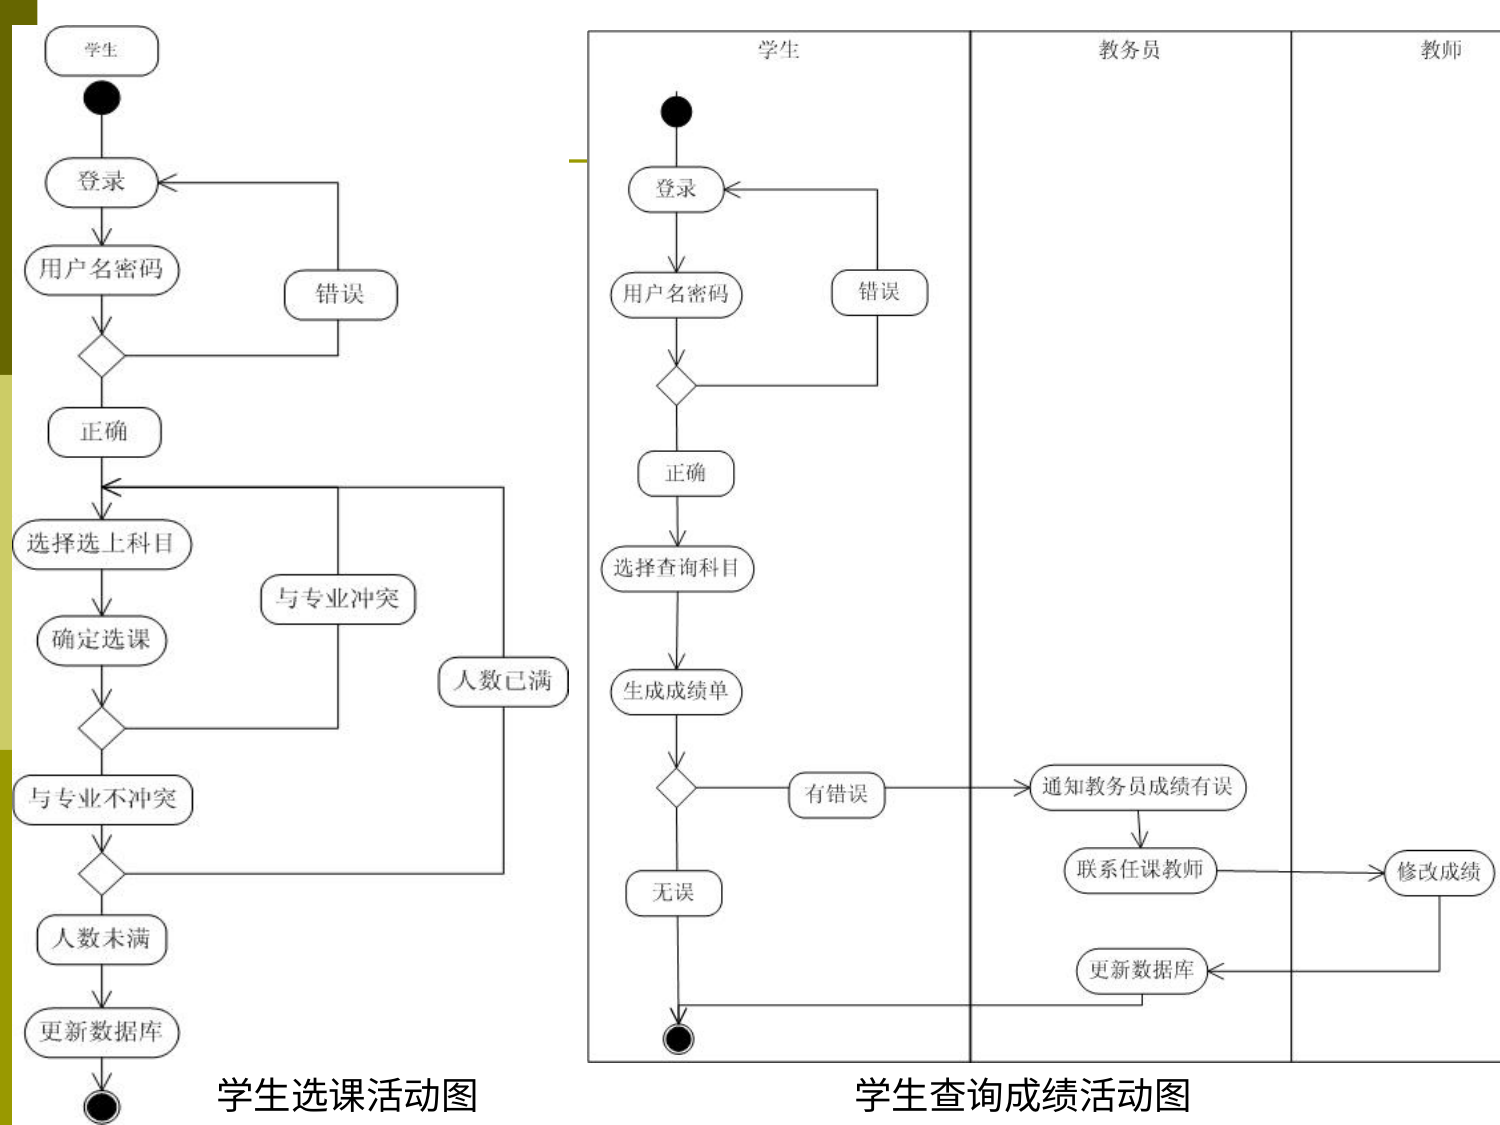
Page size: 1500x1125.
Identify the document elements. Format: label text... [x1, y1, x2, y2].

picture [587, 30, 1500, 1063]
text_box 学生查询成绩活动图 [839, 1072, 1207, 1124]
picture [12, 25, 569, 1125]
